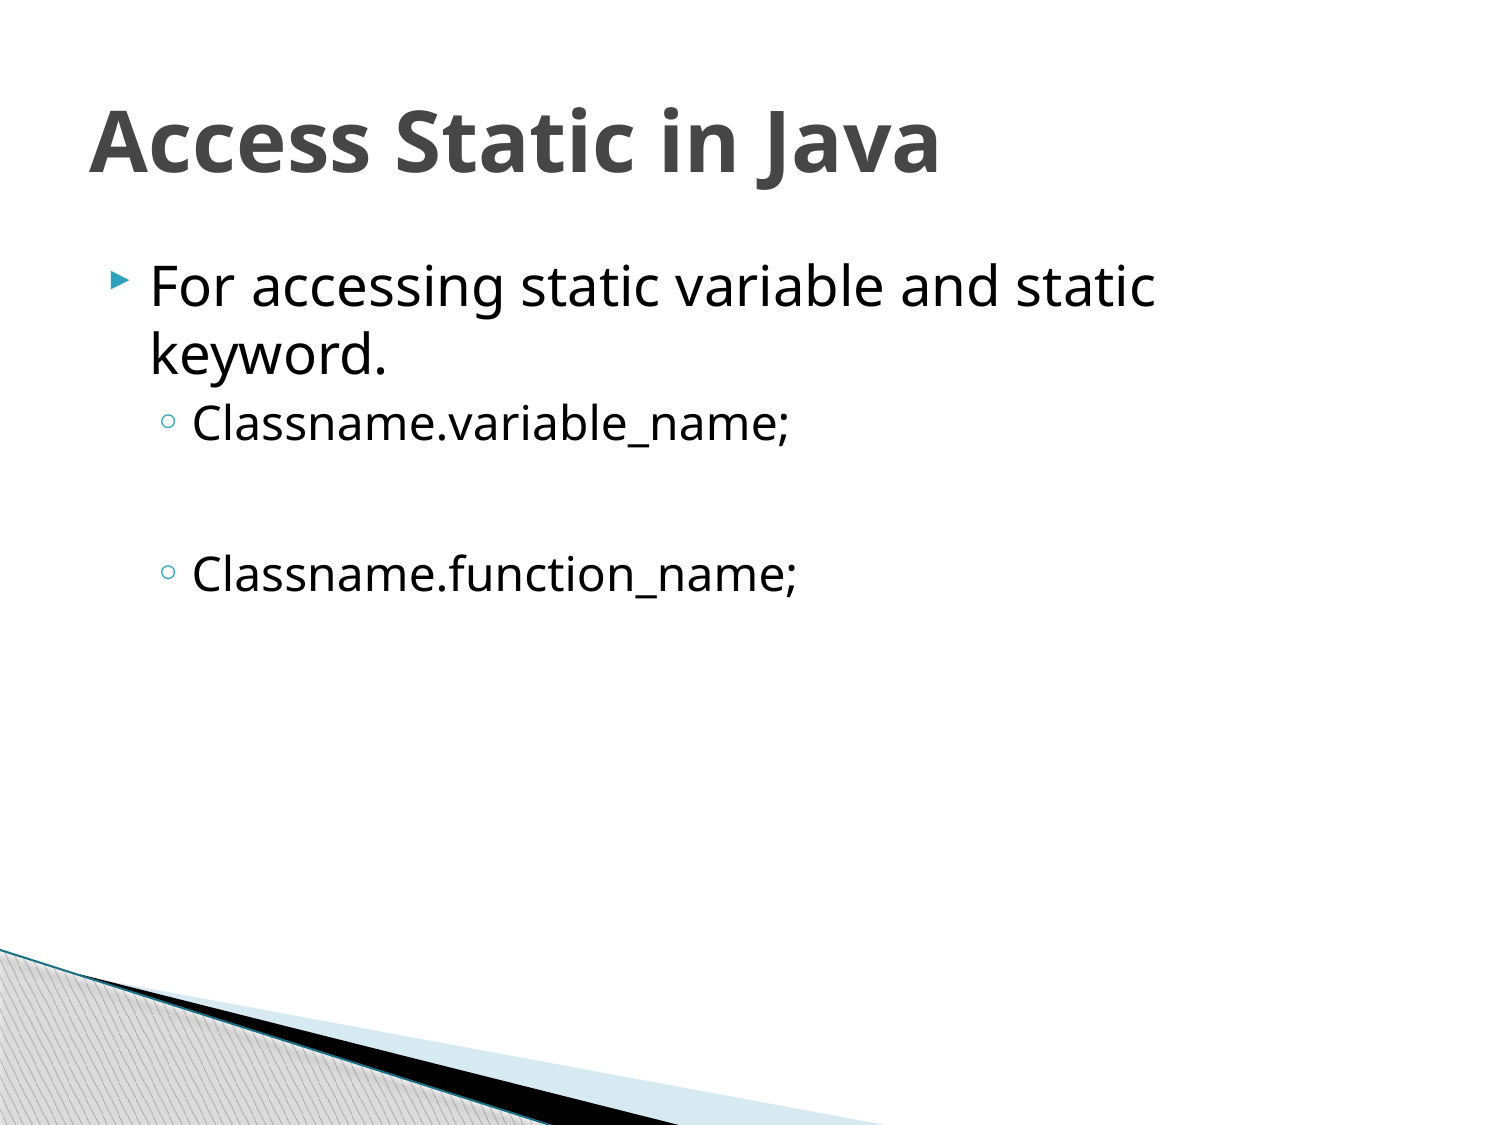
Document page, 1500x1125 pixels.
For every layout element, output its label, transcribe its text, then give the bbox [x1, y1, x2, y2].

list For accessing static variable and static keyword. Classname.variable_name; Classname.function_name; [75, 243, 1425, 986]
title Access Static in Java [75, 45, 1425, 233]
